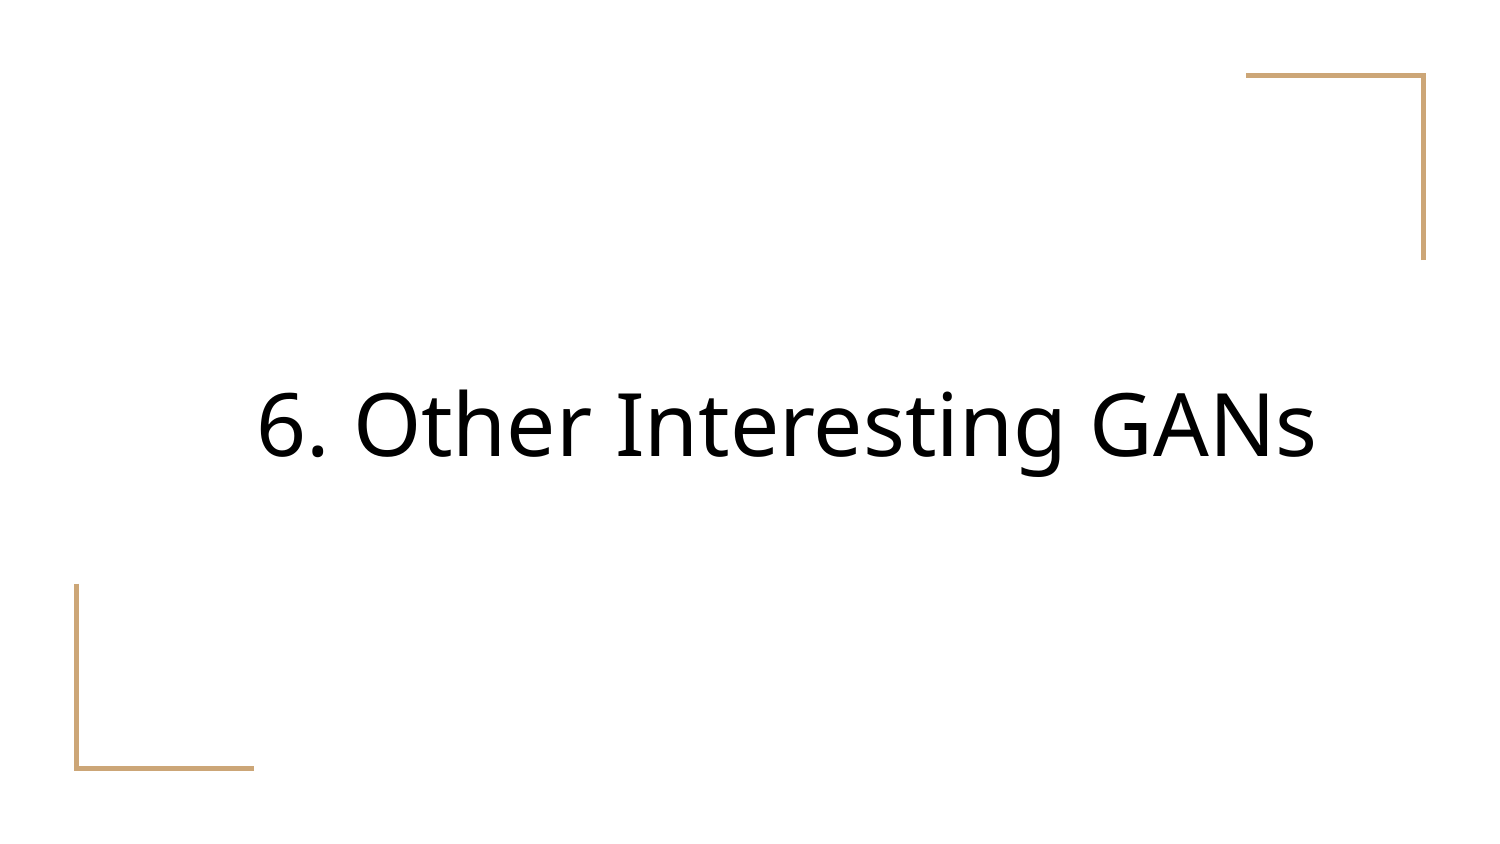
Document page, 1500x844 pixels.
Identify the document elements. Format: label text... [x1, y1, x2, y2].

title 6. Other Interesting GANs [126, 296, 1374, 548]
